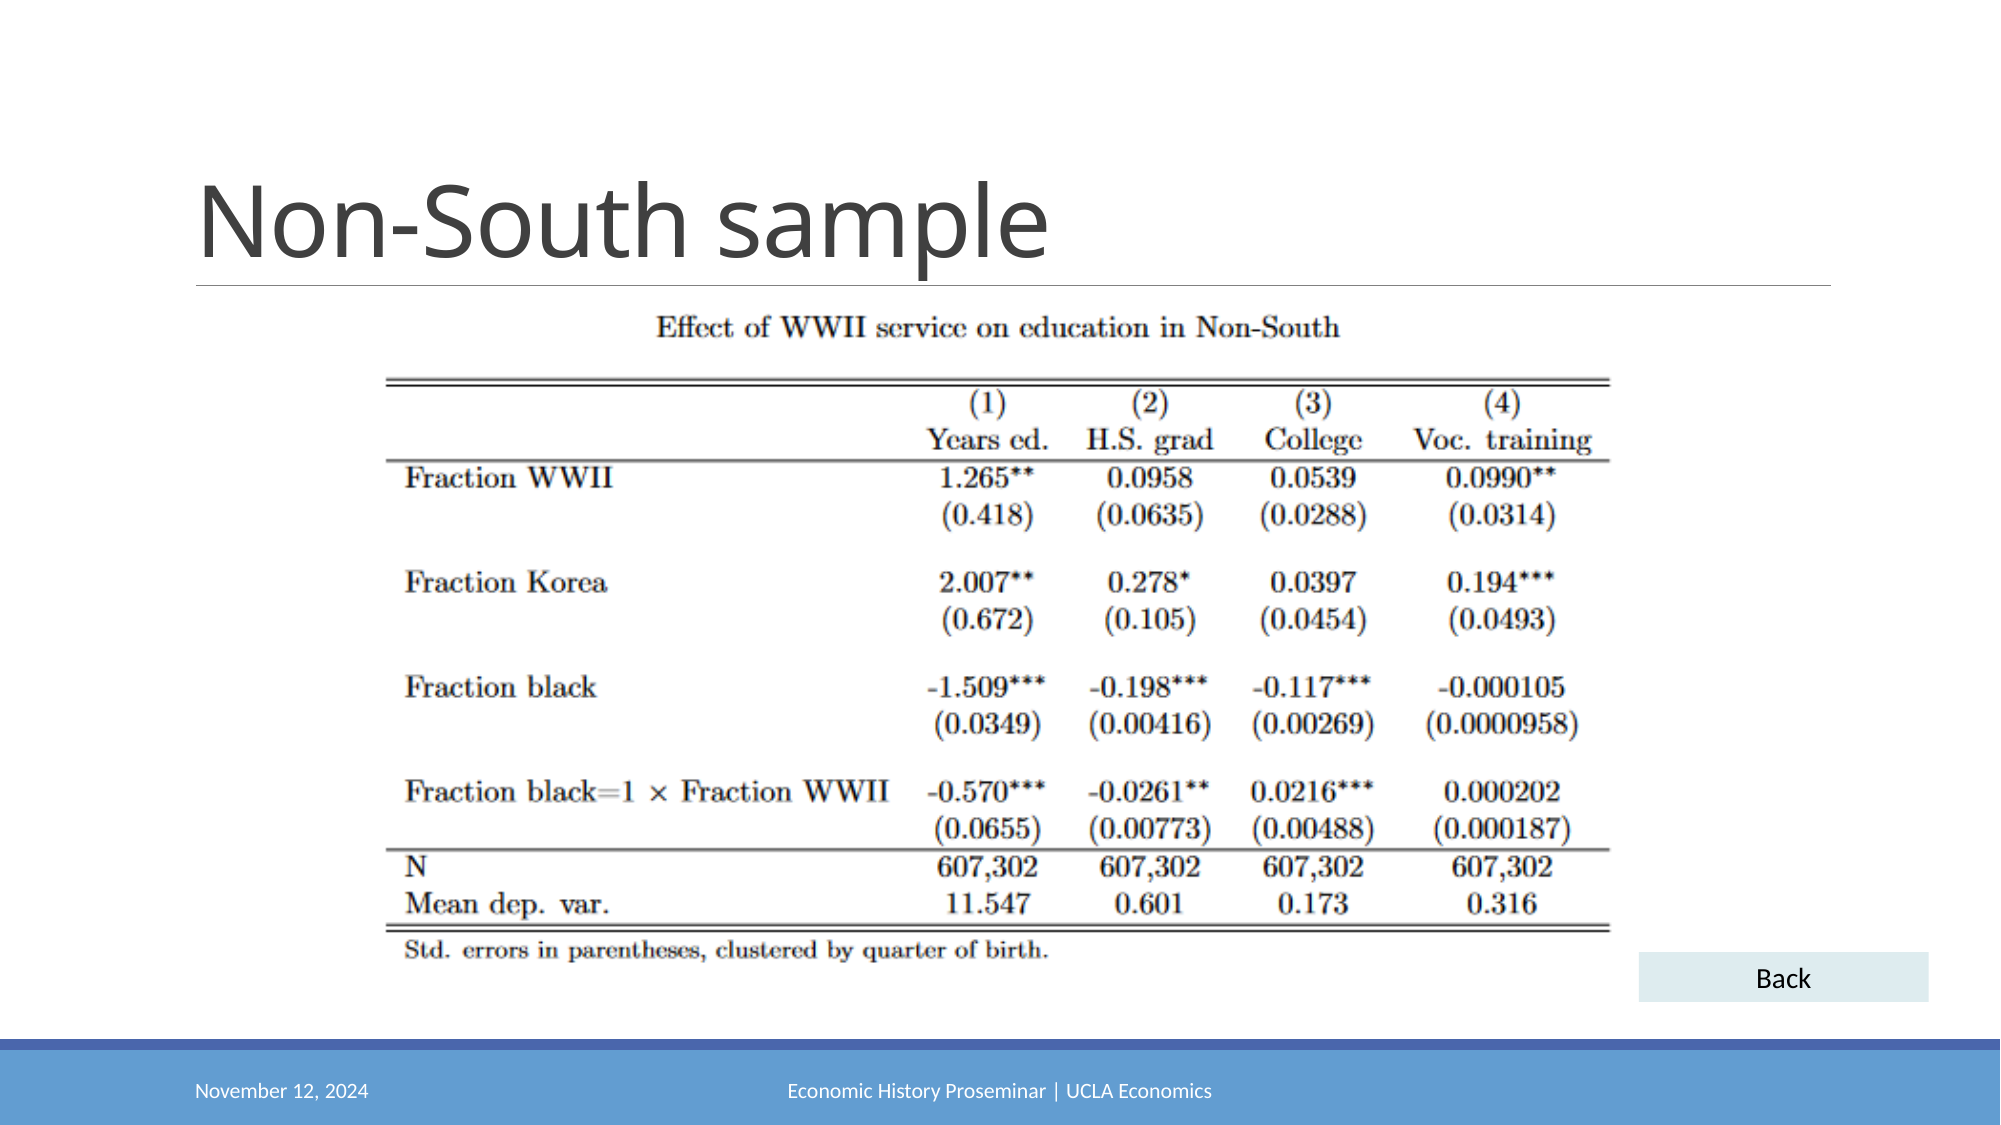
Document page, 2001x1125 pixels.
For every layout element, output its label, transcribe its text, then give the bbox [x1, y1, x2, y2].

picture [354, 285, 1646, 1004]
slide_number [180, 1059, 586, 1120]
title Non-South sample [180, 47, 1917, 285]
text_box Back [1654, 952, 1929, 1002]
footer Economic History Proseminar | UCLA Economics [604, 1059, 1396, 1120]
